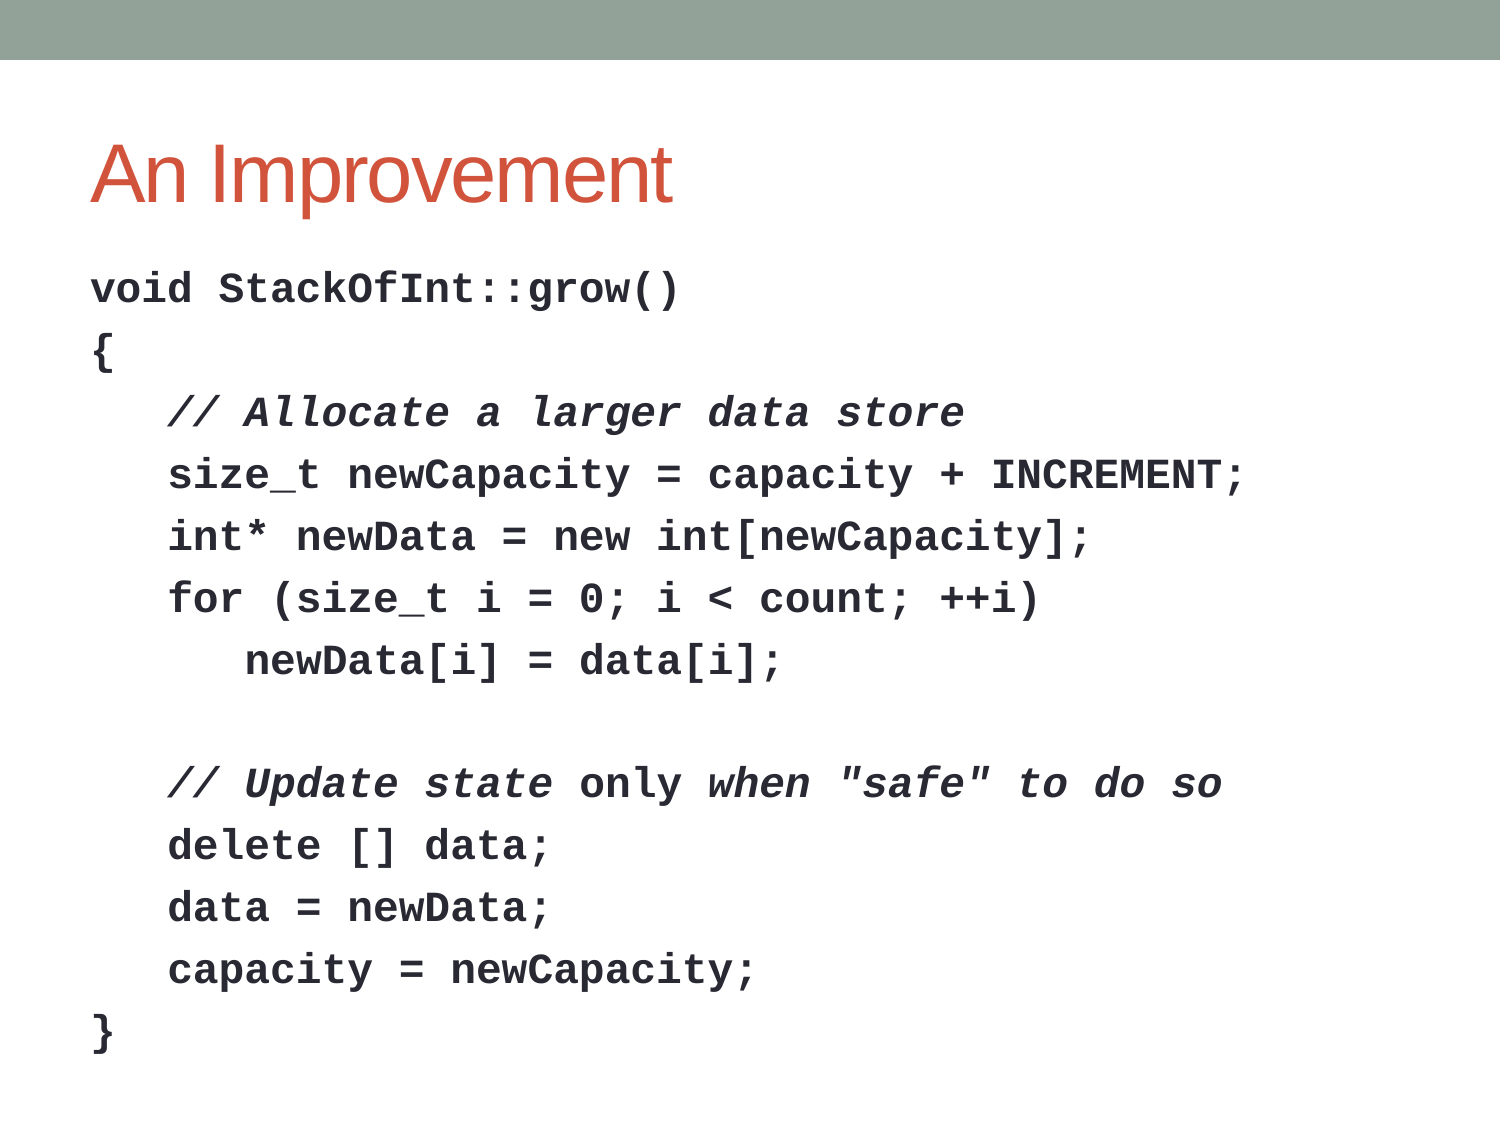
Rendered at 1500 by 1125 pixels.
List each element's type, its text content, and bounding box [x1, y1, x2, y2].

title An Improvement [75, 87, 1425, 250]
list void StackOfInt::grow() { // Allocate a larger data store size_t newCapacity = capacity + INCREMENT; int* newData = new int[newCapacity]; for (size_t i = 0; i < count; ++i) newData[i] = data[i]; // Update state only when "safe" to do so delete [] data; data = newData; capacity = newCapacity; } [75, 262, 1425, 1063]
